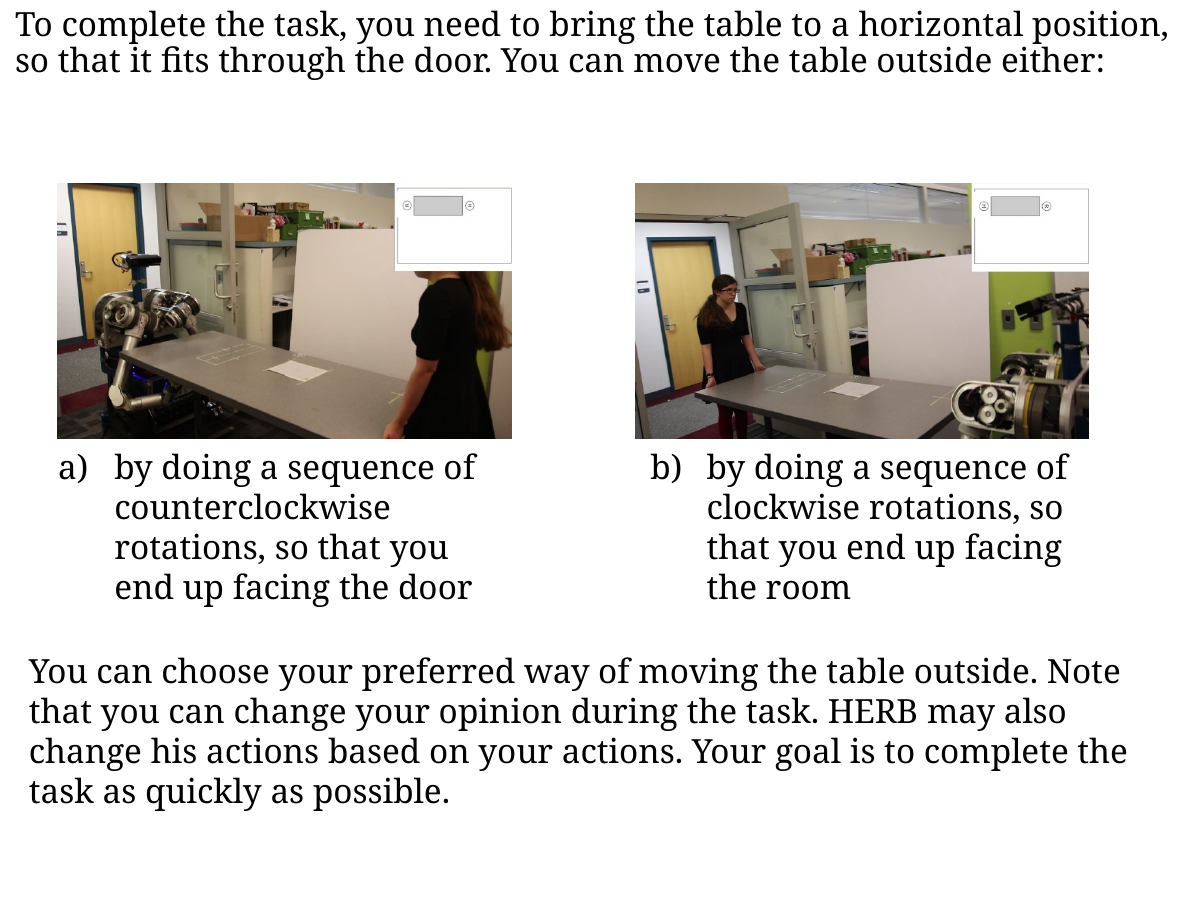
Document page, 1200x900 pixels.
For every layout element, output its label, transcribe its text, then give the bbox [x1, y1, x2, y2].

text_box You can choose your preferred way of moving the table outside. Note that you can change your opinion during the task. HERB may also change his actions based on your actions. Your goal is to complete the task as quickly as possible. [14, 642, 1192, 818]
picture [57, 183, 512, 439]
text_box by doing a sequence of clockwise rotations, so that you end up facing the room [635, 439, 1089, 614]
text_box by doing a sequence of counterclockwise rotations, so that you end up facing the door [43, 438, 512, 614]
picture [635, 183, 1089, 439]
subtitle To complete the task, you need to bring the table to a horizontal position, so that it fits through the door. You can move the table outside either: [0, 0, 1200, 640]
